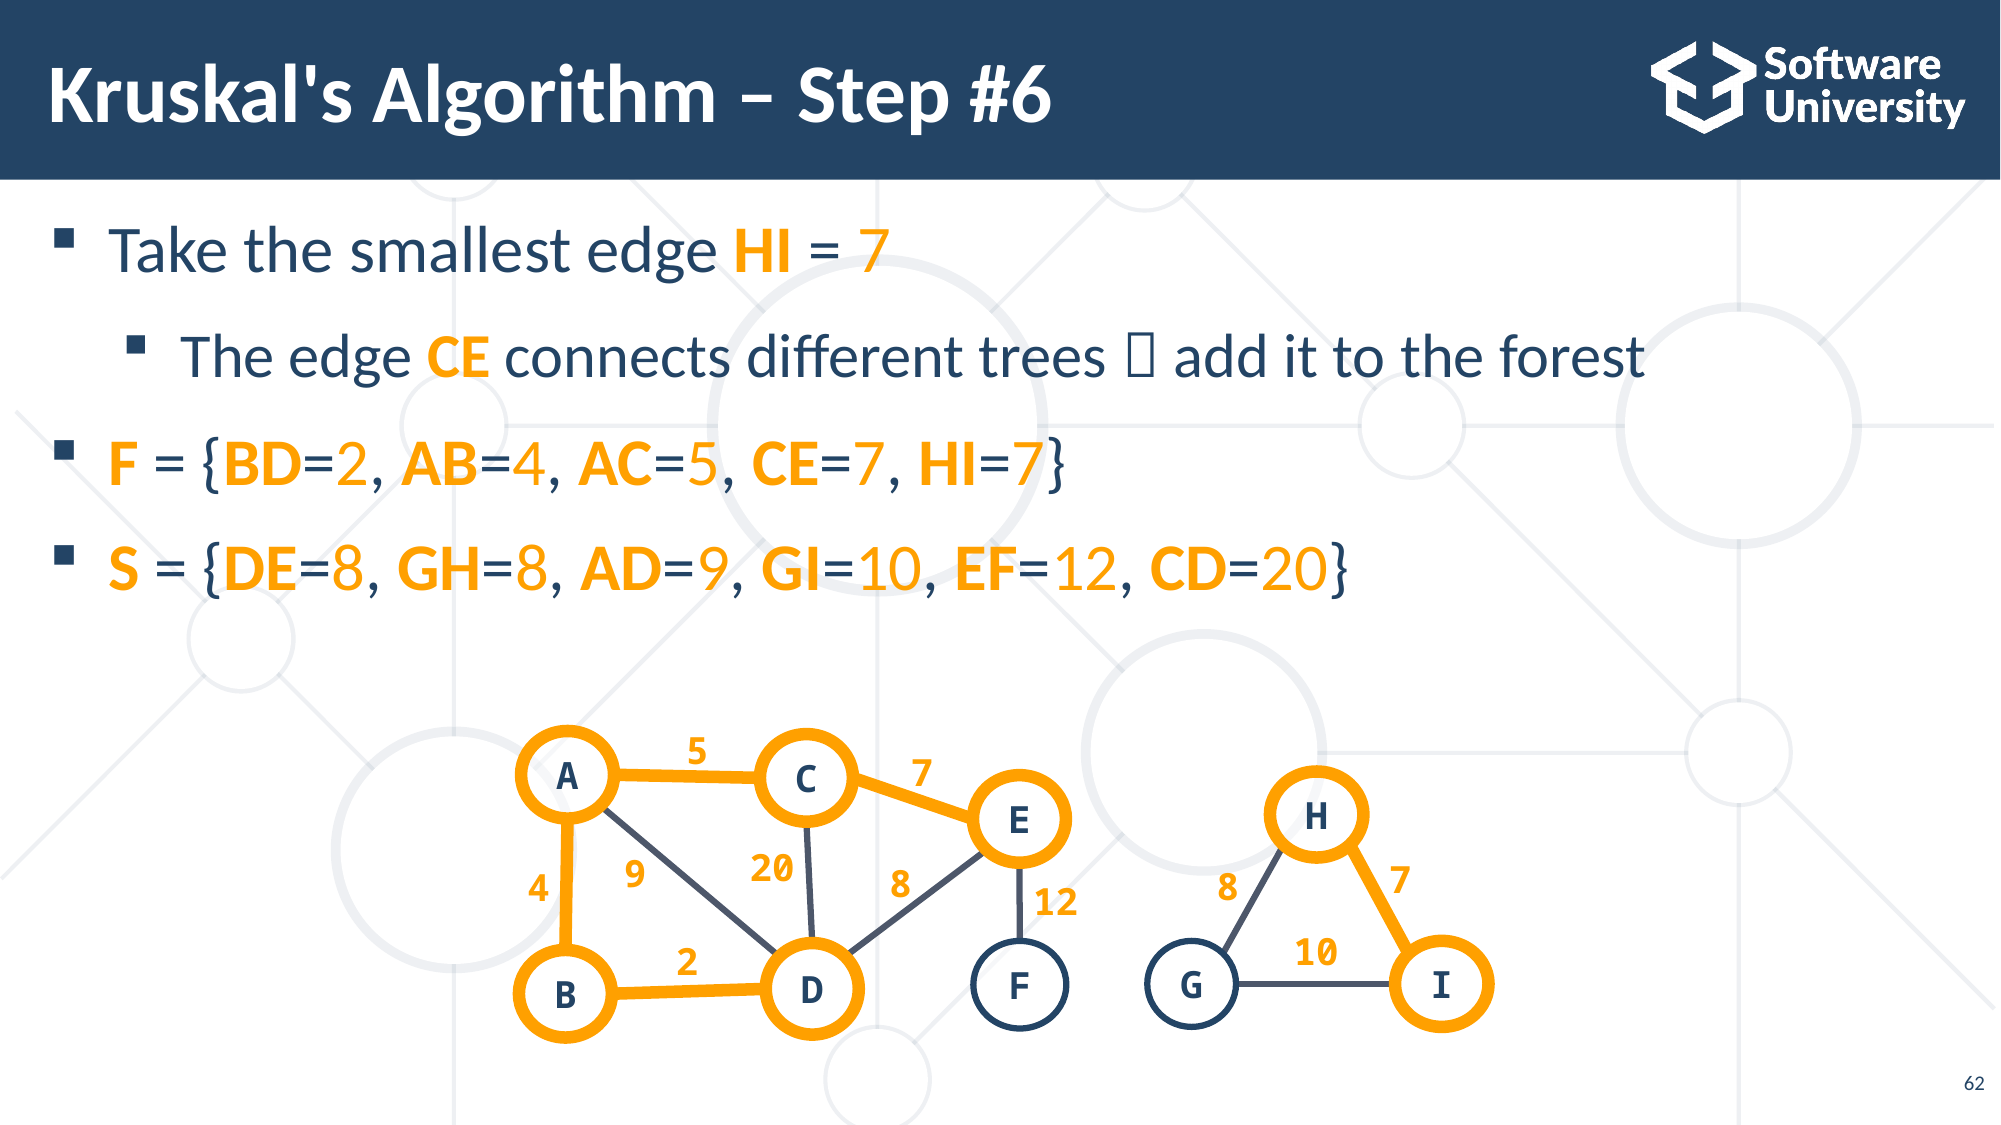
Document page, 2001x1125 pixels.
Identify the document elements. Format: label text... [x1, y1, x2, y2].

title Kruskal's Algorithm – Step #6 [31, 16, 1625, 162]
list Take the smallest edge HI = 7 The edge CE connects different trees  add it to the forest F = {BD=2, AB=4, AC=5, CE=7, HI=7} S = {DE=8, GH=8, AD=9, GI=10, EF=12, CD=20} [31, 196, 1970, 1104]
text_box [512, 719, 1489, 1038]
slide_number 62 [1929, 1070, 2000, 1103]
picture [1651, 41, 1966, 134]
